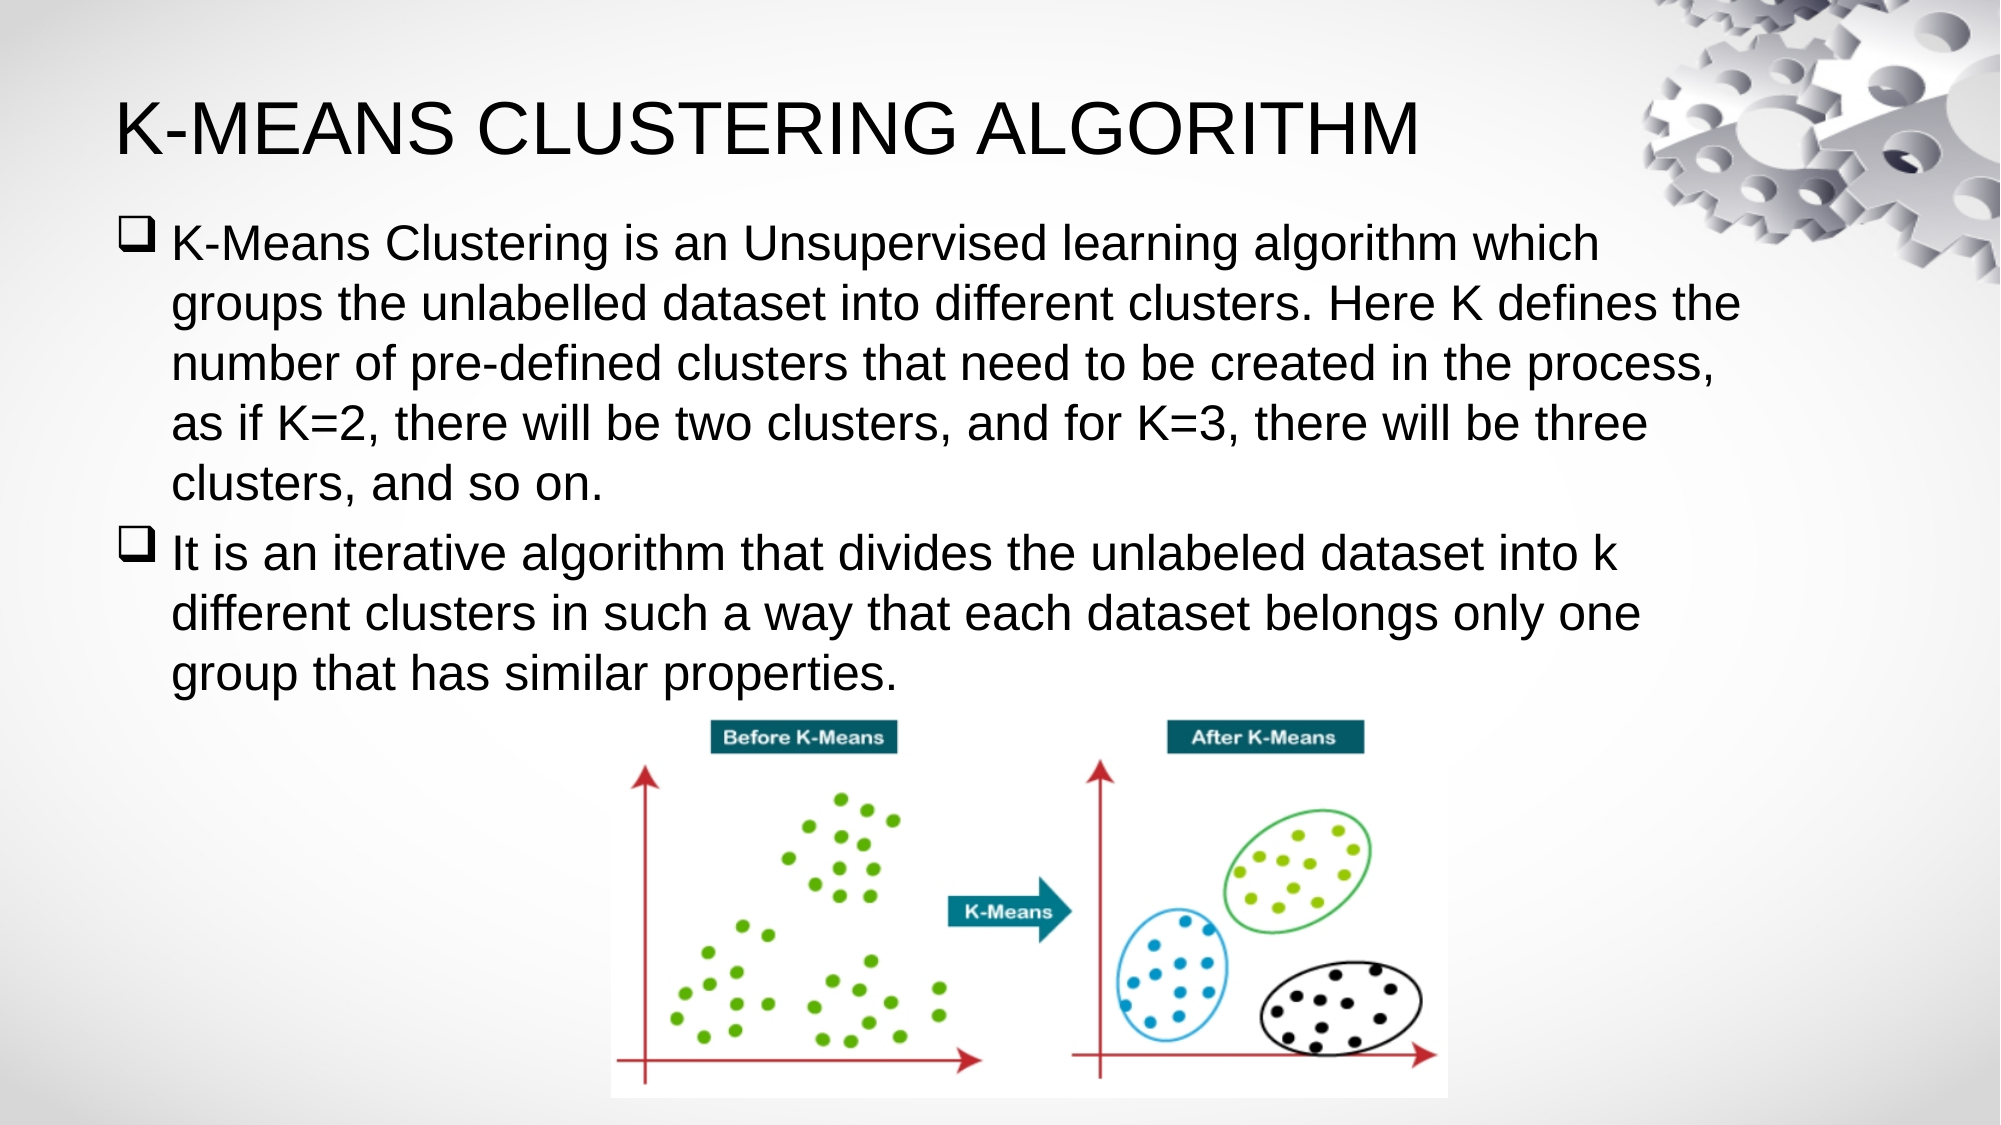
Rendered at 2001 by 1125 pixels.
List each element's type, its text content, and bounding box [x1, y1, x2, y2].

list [611, 702, 1448, 1098]
picture [0, 0, 2000, 1125]
list K-Means Clustering is an Unsupervised learning algorithm which groups the unlabelled dataset into different clusters. Here K defines the number of pre-defined clusters that need to be created in the process, as if K=2, there will be two clusters, and for K=3, there will be three clusters, and so on. It is an iterative algorithm that divides the unlabeled dataset into k different clusters in such a way that each dataset belongs only one group that has similar properties. [99, 202, 1774, 704]
title K-MEANS CLUSTERING ALGORITHM [99, 76, 1901, 173]
